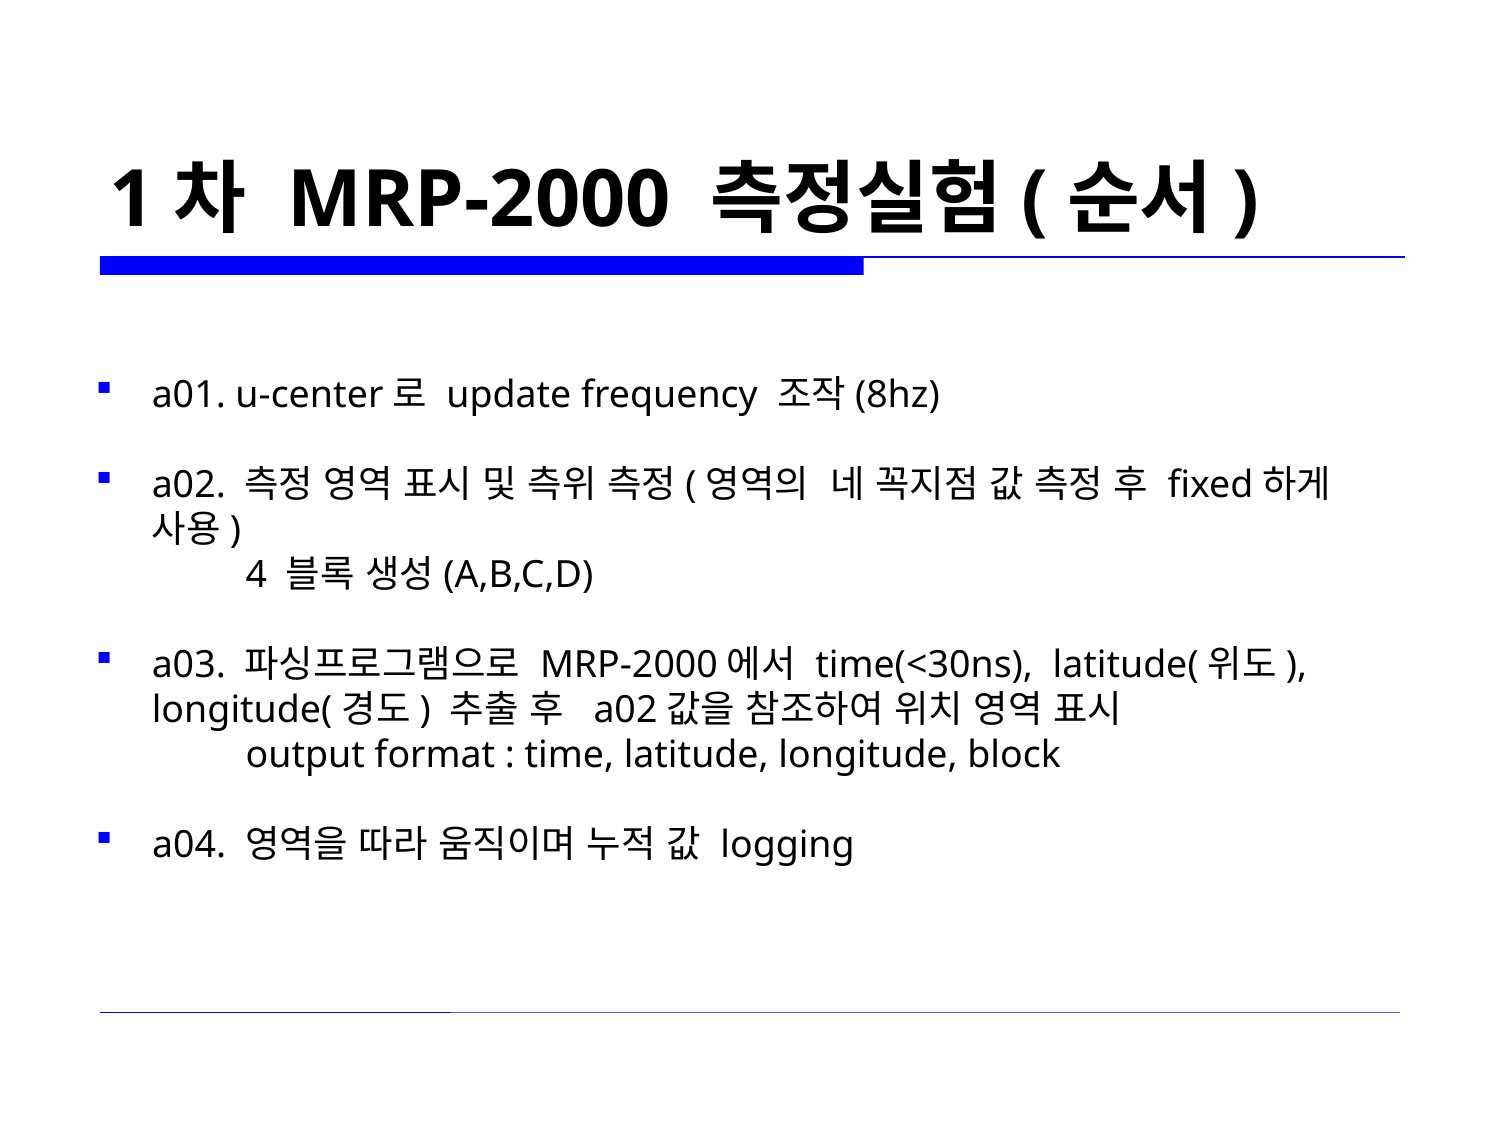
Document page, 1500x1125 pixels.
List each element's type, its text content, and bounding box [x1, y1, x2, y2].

text_box [88, 299, 1446, 1000]
text_box a01. u-center로 update frequency 조작(8hz) a02. 측정 영역 표시 및 측위 측정(영역의 네 꼭지점 값 측정 후 fixed하게 사용) 4 블록 생성(A,B,C,D) a03. 파싱프로그램으로 MRP-2000에서 time(<30ns), latitude(위도), longitude(경도) 추출 후 a02값을 참조하여 위치 영역 표시 output format : time, latitude, longitude, block a04. 영역을 따라 움직이며 누적 값 logging [80, 362, 1417, 1125]
title 1차 MRP-2000 측정실험(순서) [94, 50, 1407, 250]
